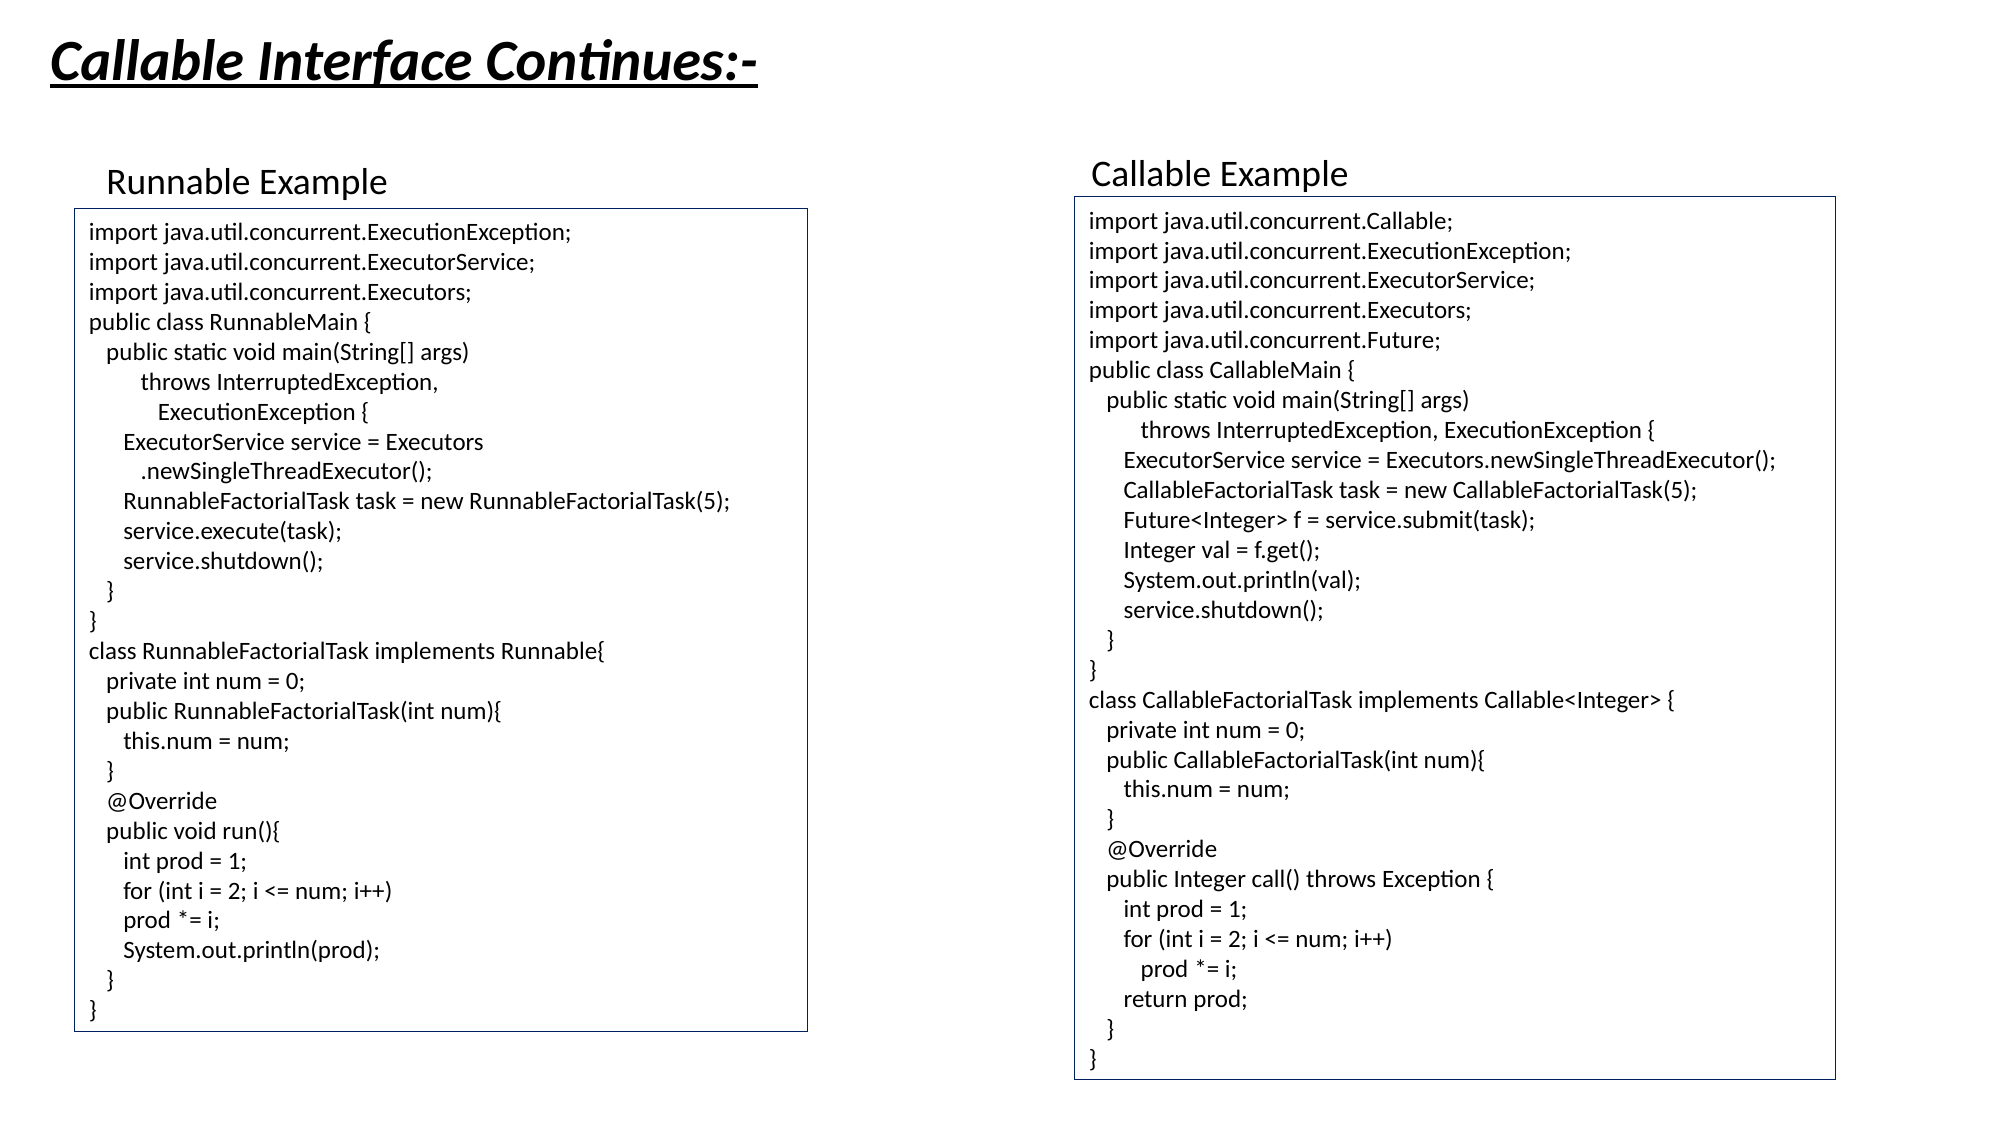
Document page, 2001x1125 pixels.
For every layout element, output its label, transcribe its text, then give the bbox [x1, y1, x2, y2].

text_box Callable Example [1076, 141, 1762, 202]
text_box Callable Interface Continues:- [35, 14, 875, 100]
text_box import java.util.concurrent.Callable; import java.util.concurrent.ExecutionException; import java.util.concurrent.ExecutorService; import java.util.concurrent.Executors; import java.util.concurrent.Future; public class CallableMain { public static void main(String[] args) throws InterruptedException, ExecutionException { ExecutorService service = Executors.newSingleThreadExecutor(); CallableFactorialTask task = new CallableFactorialTask(5); Future<Integer> f = service.submit(task); Integer val = f.get(); System.out.println(val); service.shutdown(); } } class CallableFactorialTask implements Callable<Integer> { private int num = 0; public CallableFactorialTask(int num){ this.num = num; } @Override public Integer call() throws Exception { int prod = 1; for (int i = 2; i <= num; i++) prod *= i; return prod; } } [1074, 196, 1836, 1080]
text_box Runnable Example [91, 149, 777, 210]
text_box import java.util.concurrent.ExecutionException; import java.util.concurrent.ExecutorService; import java.util.concurrent.Executors; public class RunnableMain { public static void main(String[] args) throws InterruptedException, ExecutionException { ExecutorService service = Executors .newSingleThreadExecutor(); RunnableFactorialTask task = new RunnableFactorialTask(5); service.execute(task); service.shutdown(); } } class RunnableFactorialTask implements Runnable{ private int num = 0; public RunnableFactorialTask(int num){ this.num = num; } @Override public void run(){ int prod = 1; for (int i = 2; i <= num; i++) prod *= i; System.out.println(prod); } } [74, 208, 808, 1032]
